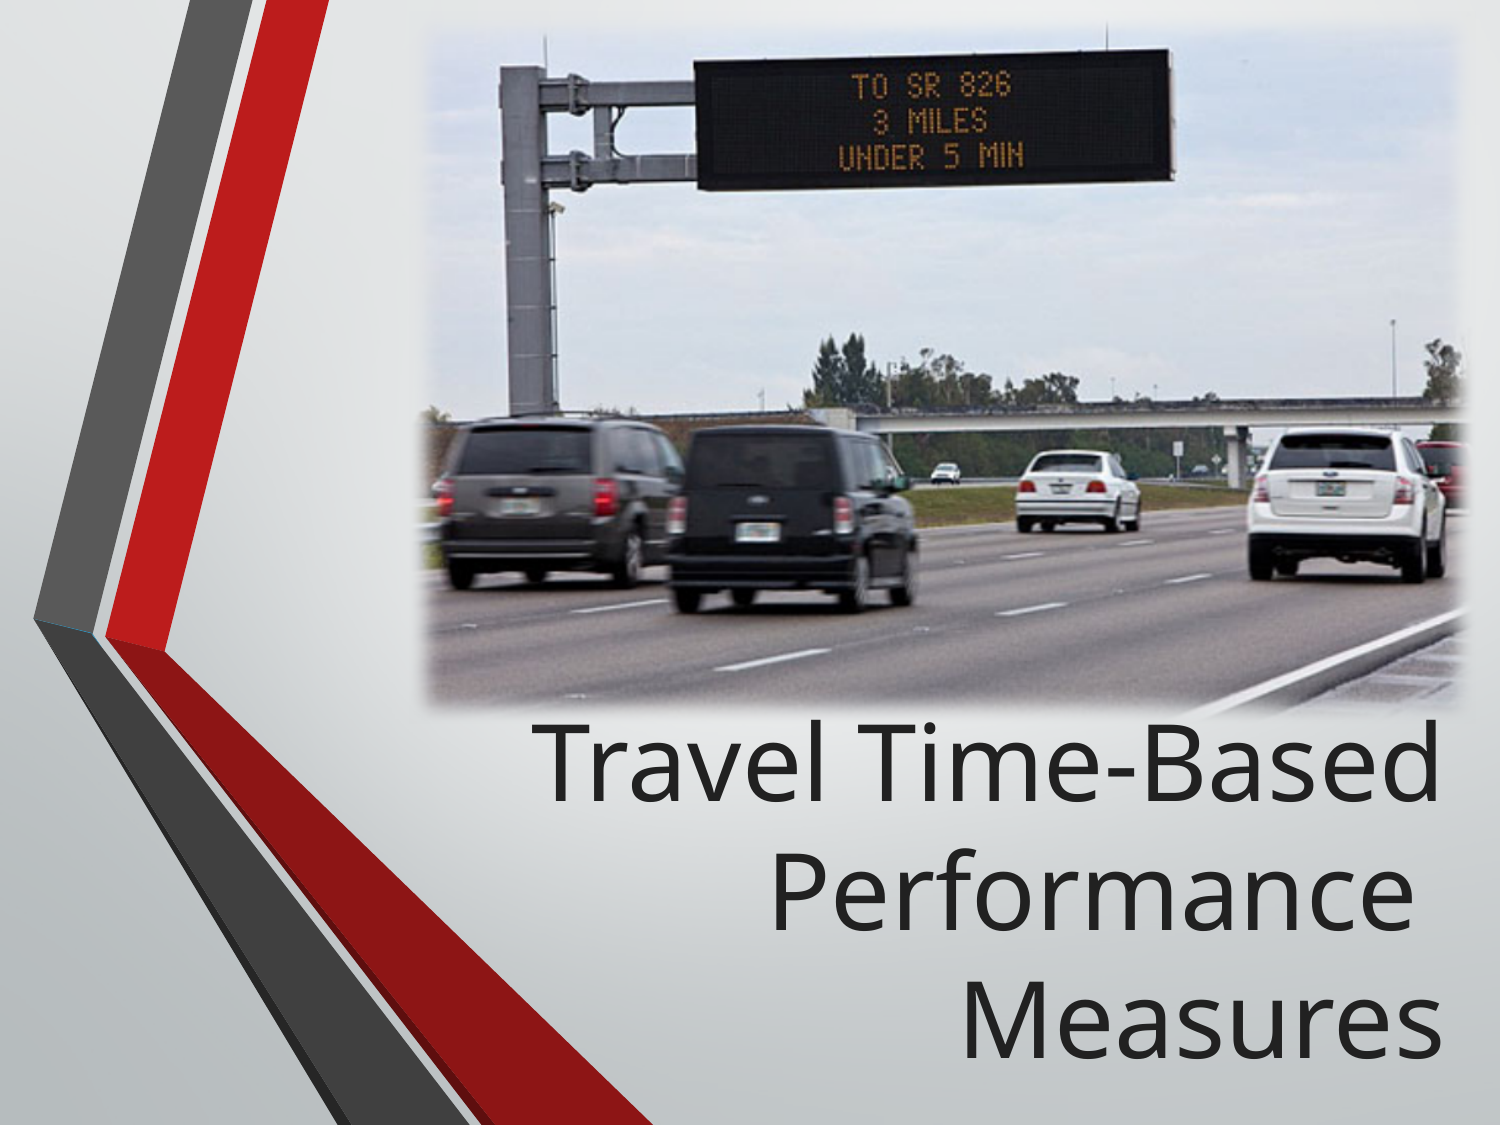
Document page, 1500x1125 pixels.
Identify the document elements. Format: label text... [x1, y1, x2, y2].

picture [409, 11, 1476, 724]
title Travel Time-Based Performance Measures [320, 687, 1461, 1088]
